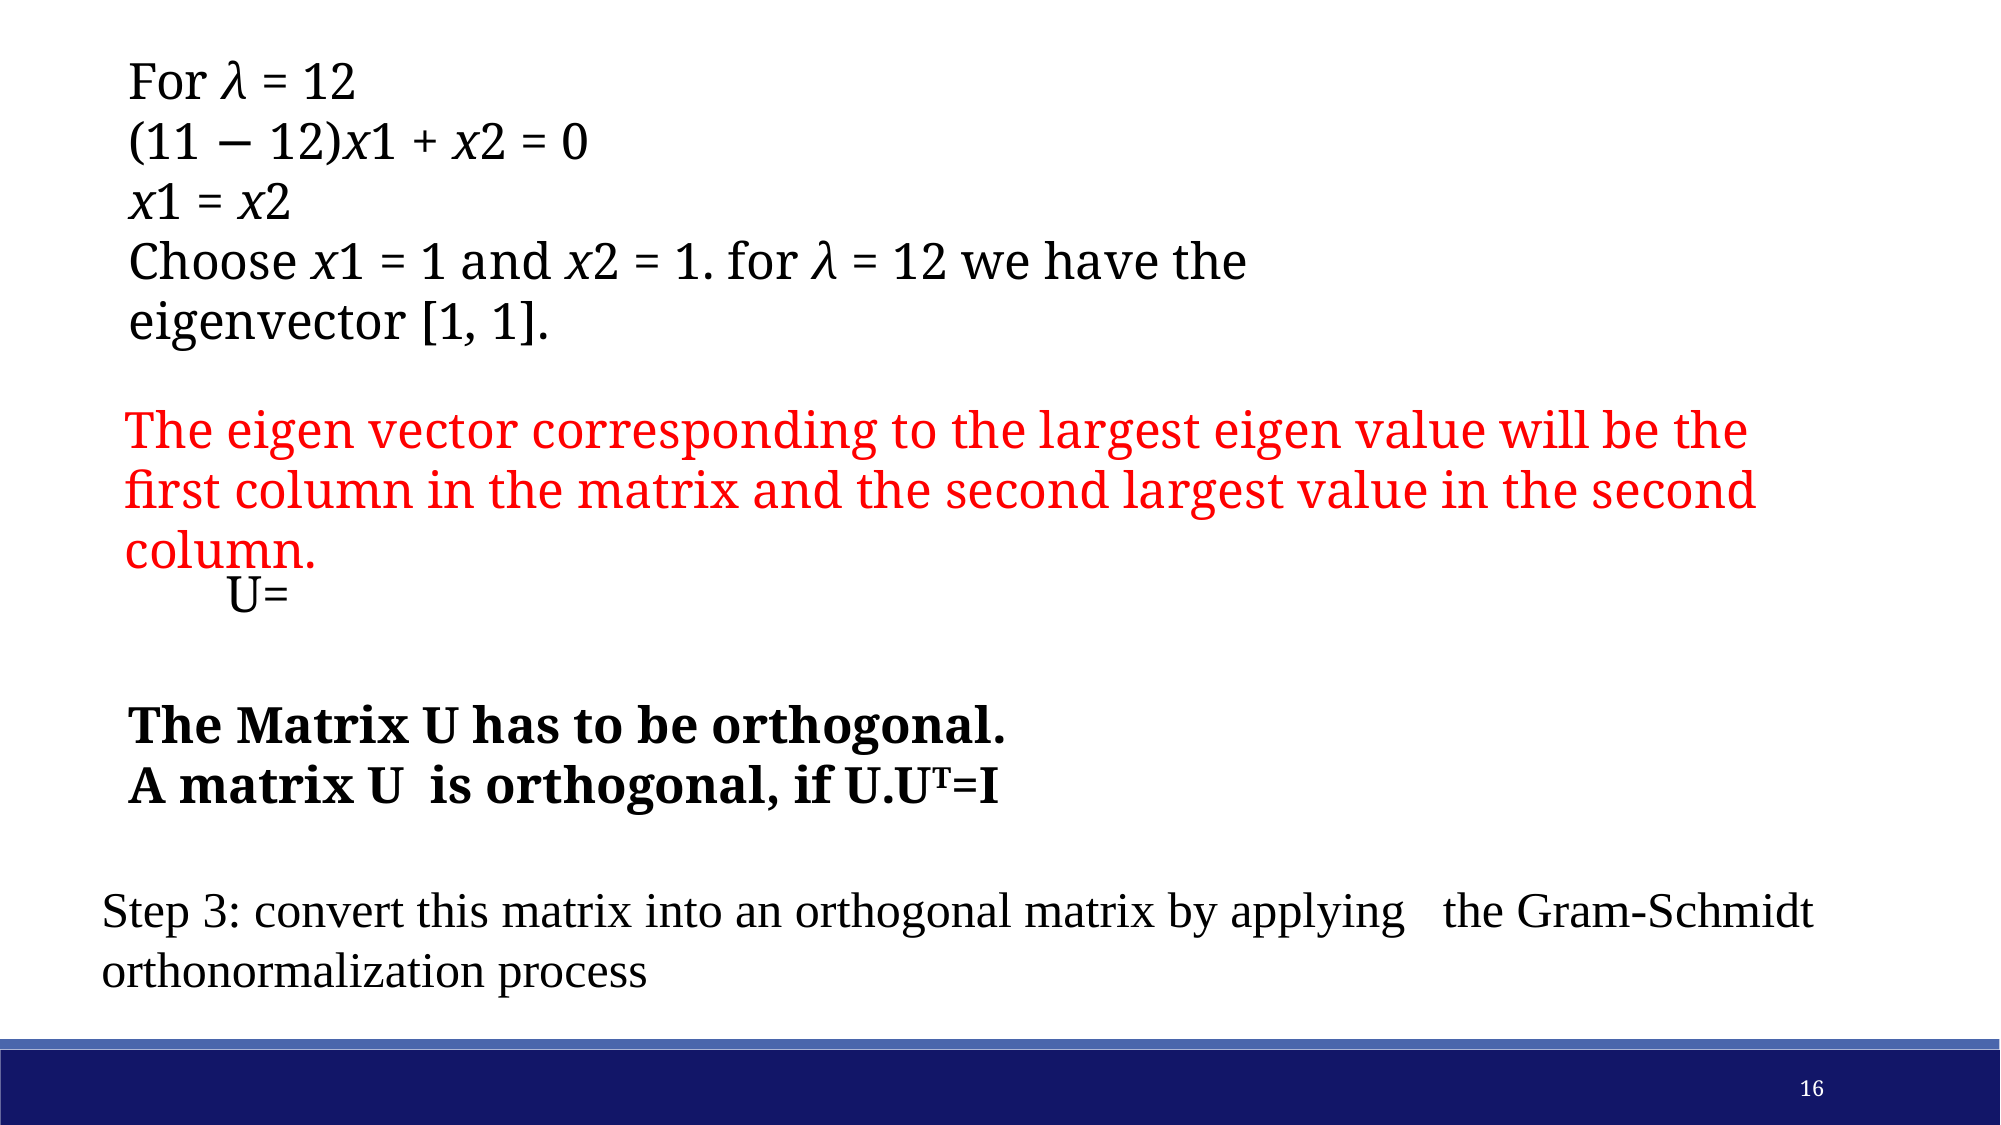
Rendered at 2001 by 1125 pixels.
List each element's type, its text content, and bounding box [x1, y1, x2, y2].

text_box The Matrix U has to be orthogonal. A matrix U is orthogonal, if U.UT=I [113, 686, 1625, 822]
slide_number 16 [1624, 1059, 1840, 1120]
text_box Step 3: convert this matrix into an orthogonal matrix by applying the Gram-Schmidt orthonormalization process [86, 869, 1877, 1005]
text_box For λ = 12 (11 − 12)x1 + x2 = 0 x1 = x2 Choose x1 = 1 and x2 = 1. for λ = 12 we have the eigenvector [1, 1]. [113, 42, 1559, 357]
text_box The eigen vector corresponding to the largest eigen value will be the first column in the matrix and the second largest value in the second column. [110, 391, 1853, 586]
